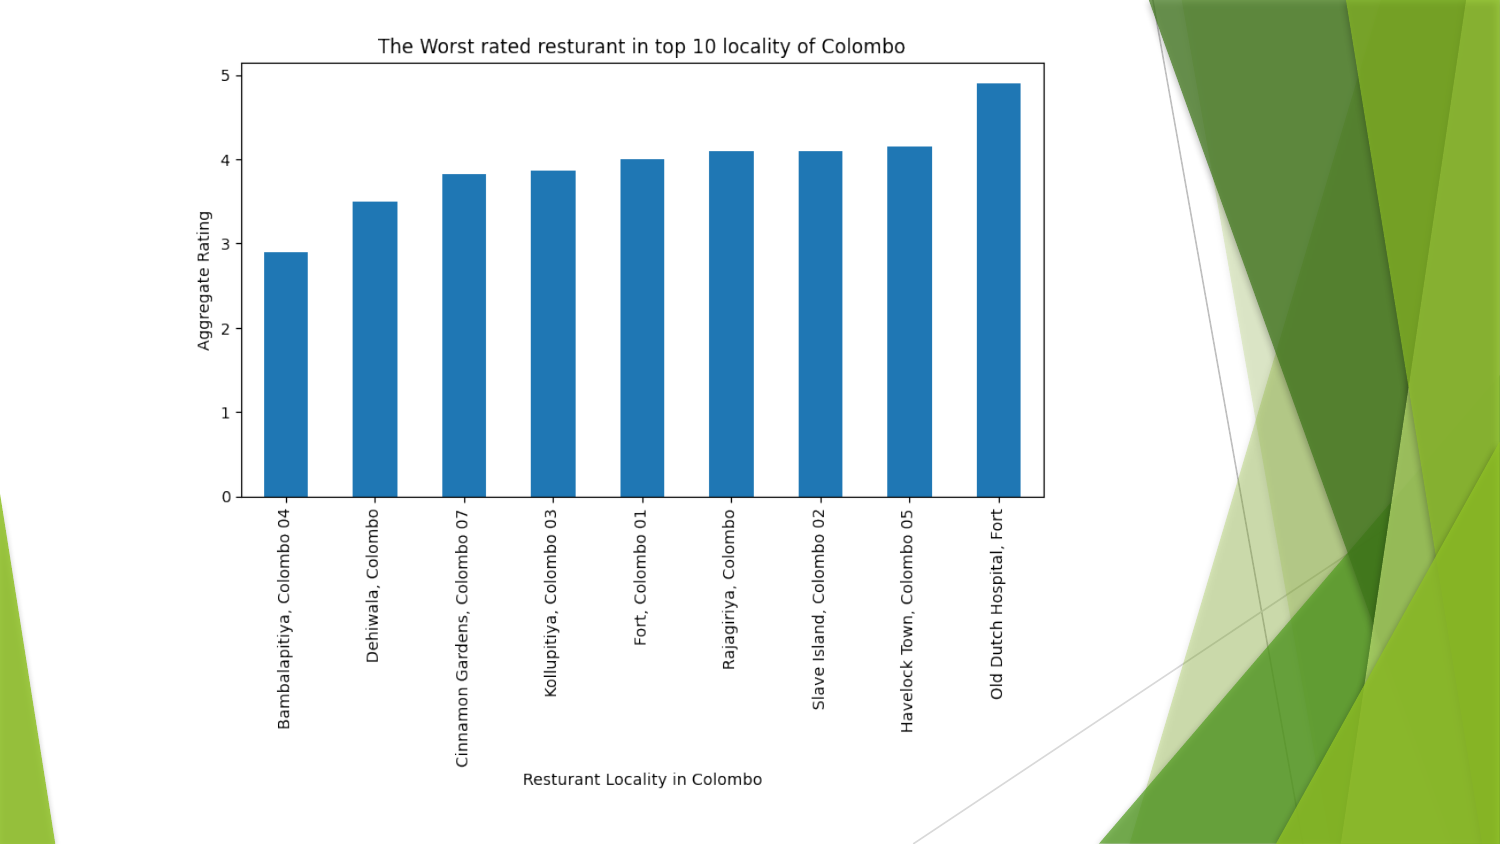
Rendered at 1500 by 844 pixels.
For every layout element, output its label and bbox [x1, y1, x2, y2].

picture [186, 25, 1055, 801]
